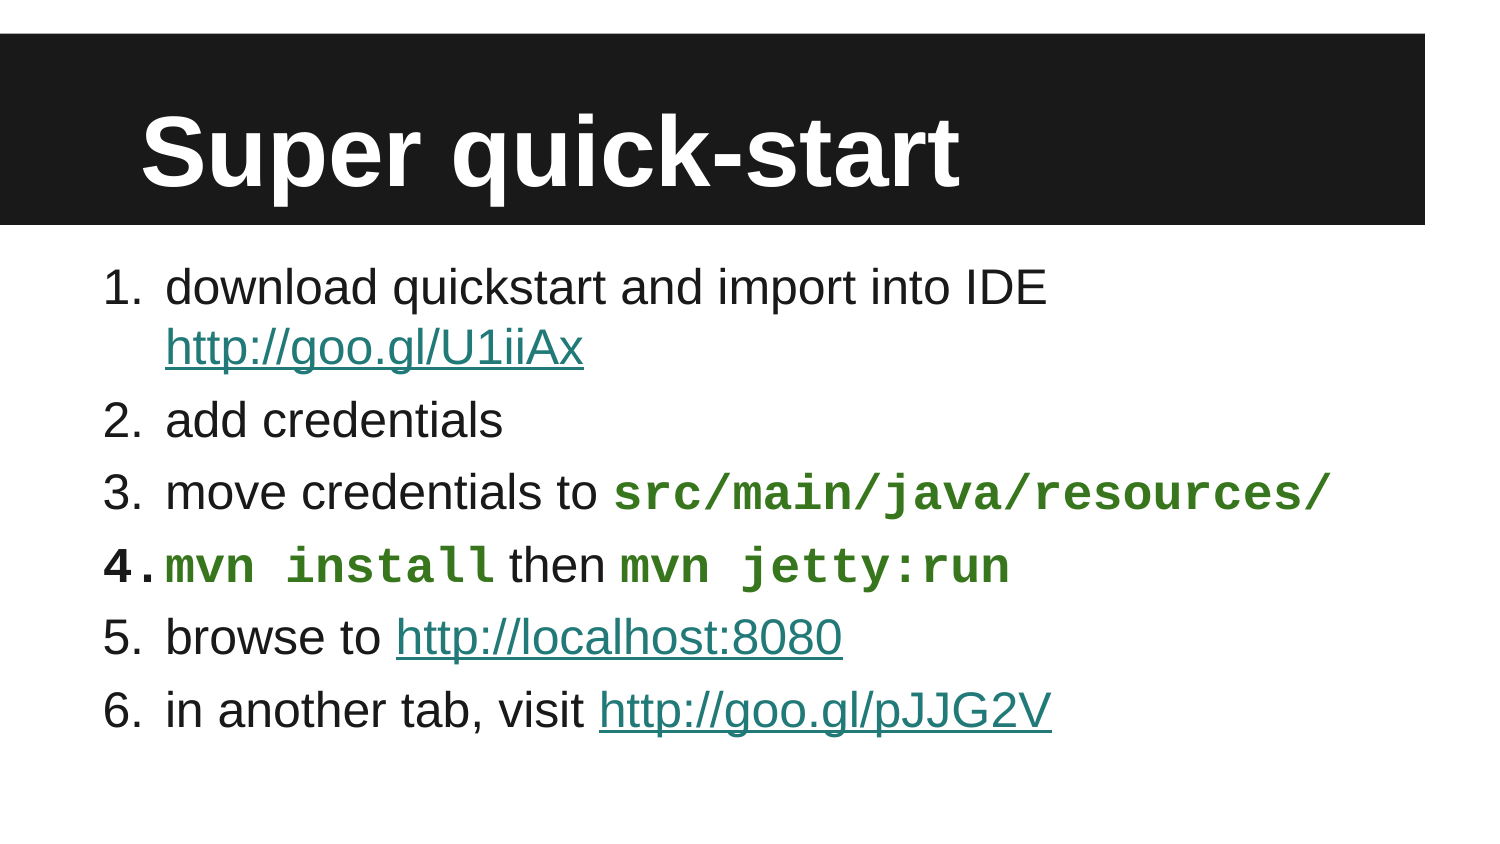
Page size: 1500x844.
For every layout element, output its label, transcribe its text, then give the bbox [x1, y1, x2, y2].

title Super quick-start [75, 33, 1425, 221]
list download quickstart and import into IDE http://goo.gl/U1iiAx add credentials move credentials to src/main/java/resources/ mvn install then mvn jetty:run browse to http://localhost:8080 in another tab, visit http://goo.gl/pJJG2V [75, 239, 1425, 808]
